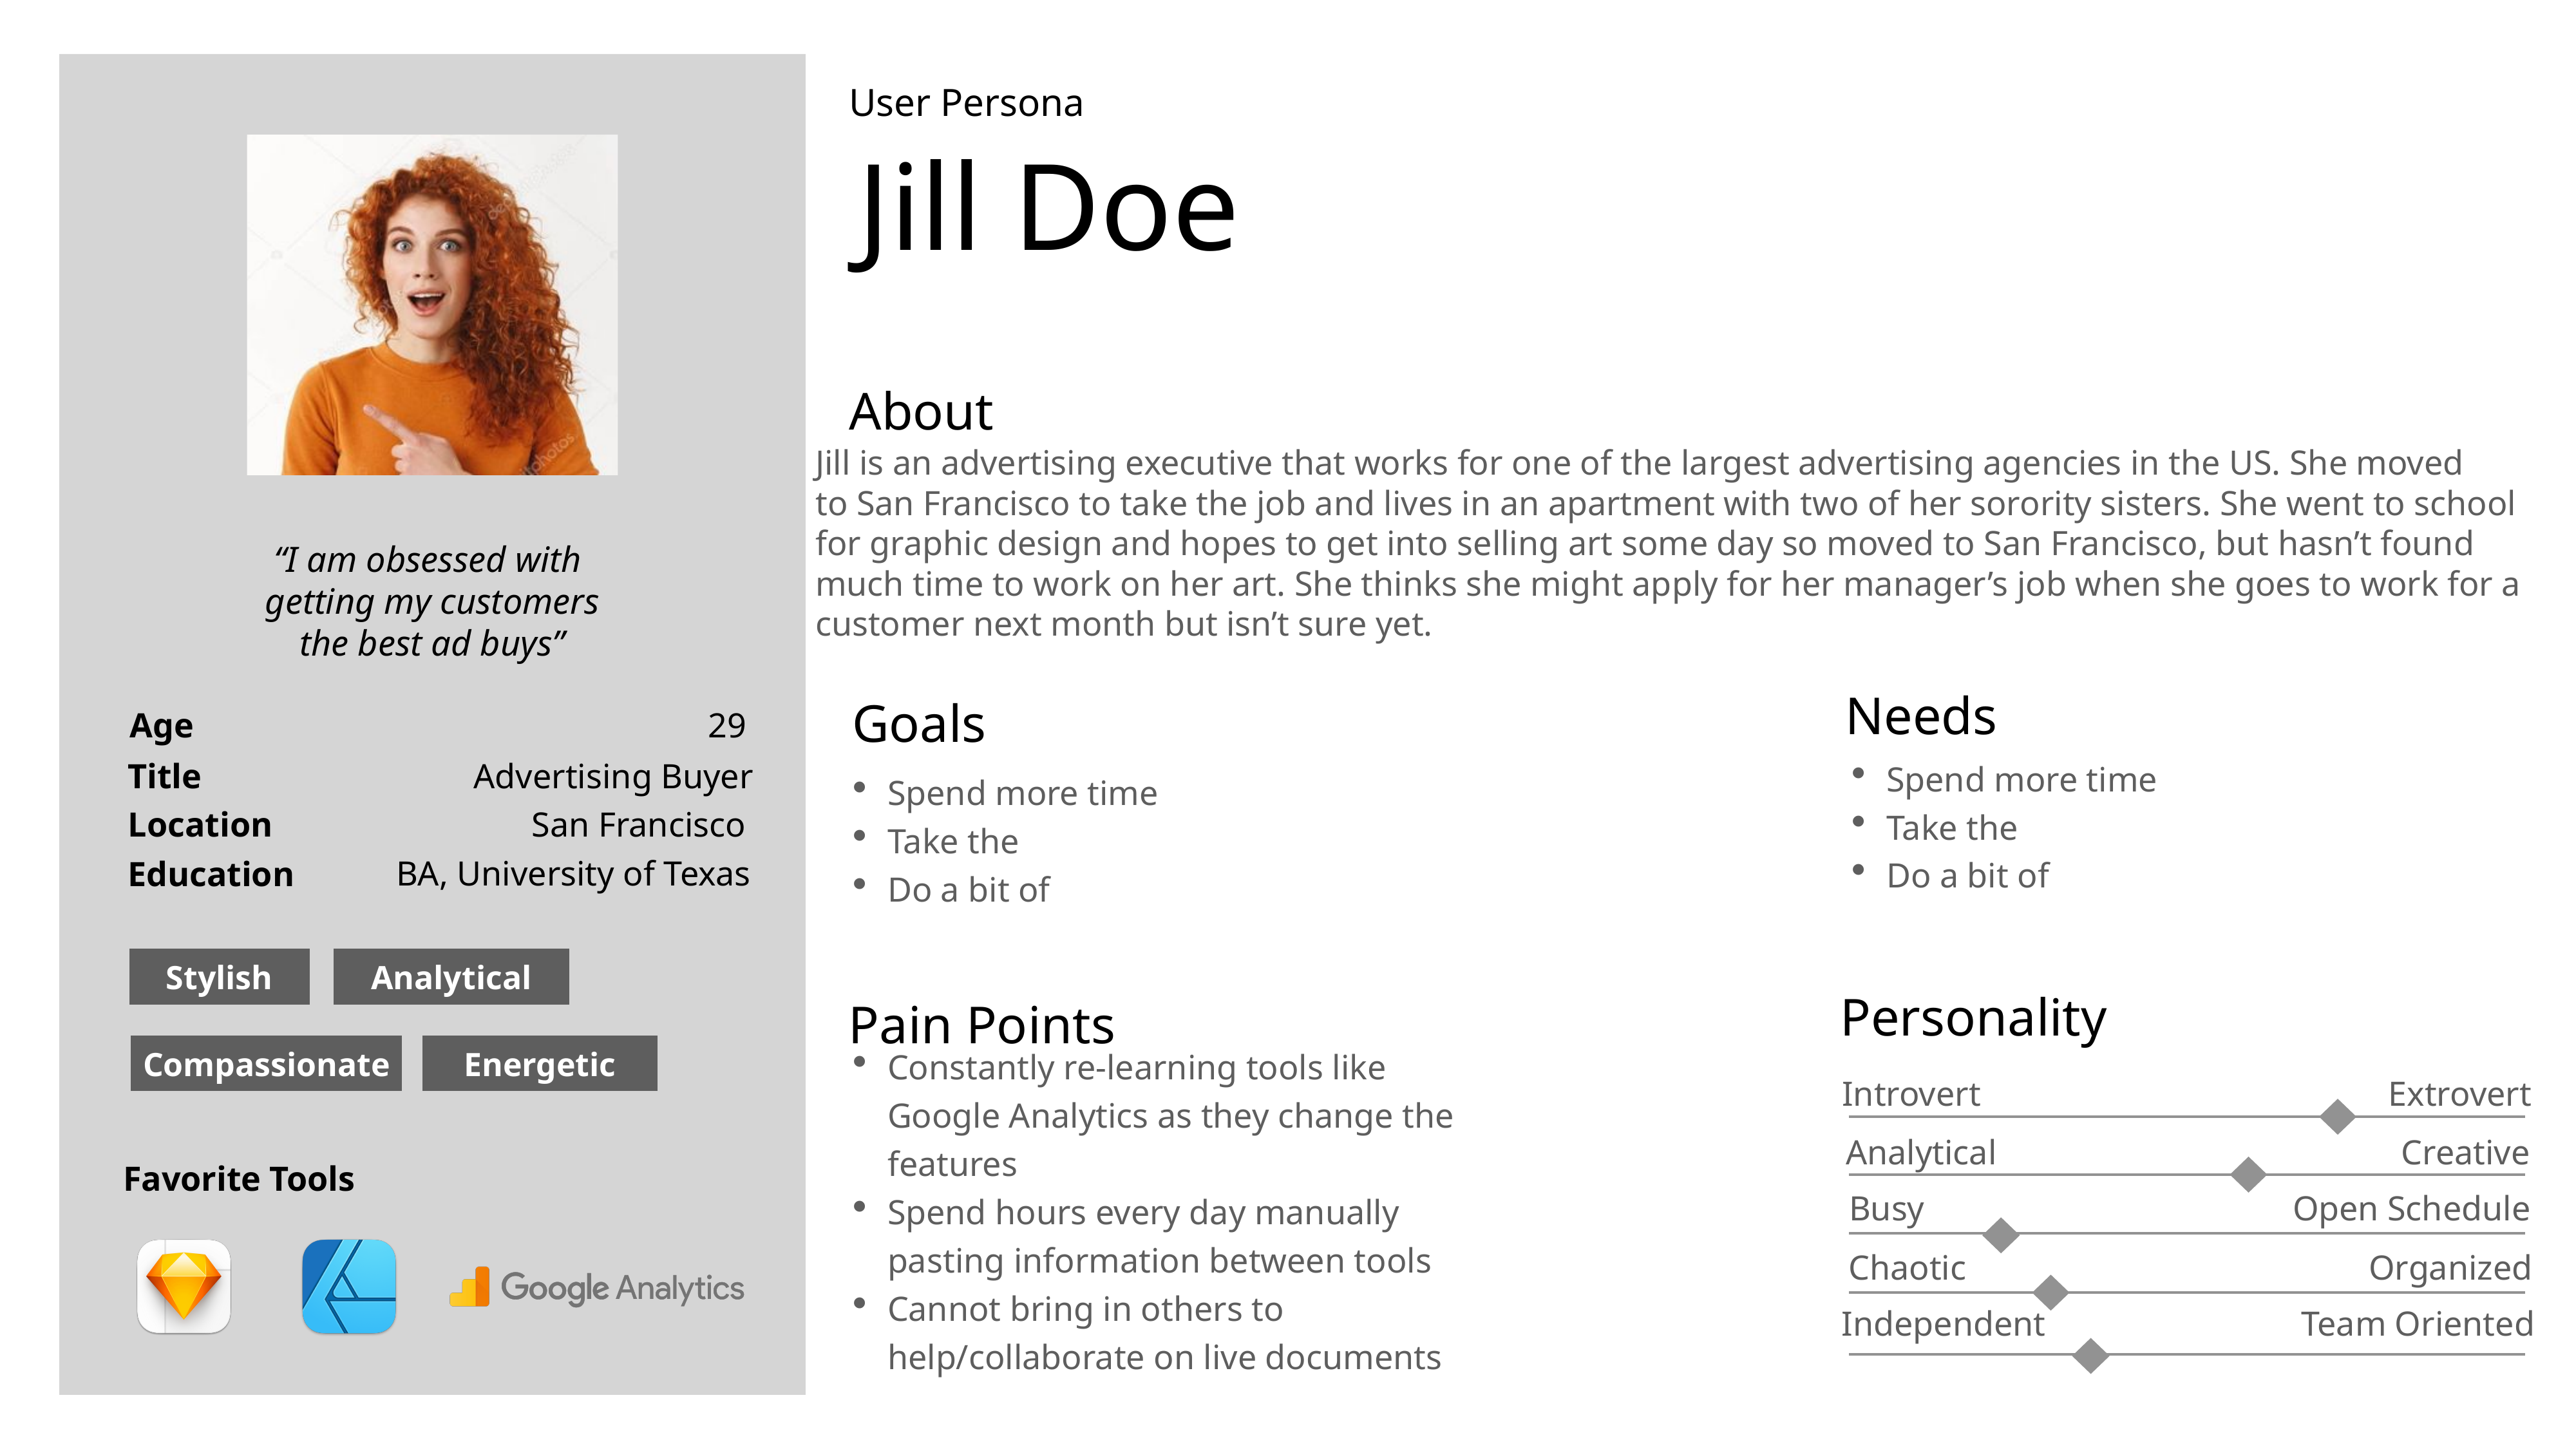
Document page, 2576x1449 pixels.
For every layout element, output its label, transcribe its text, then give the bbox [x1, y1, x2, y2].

text_box Team Oriented [2296, 1297, 2541, 1349]
text_box Compassionate [134, 1038, 399, 1088]
text_box Stylish [132, 952, 307, 1001]
text_box Extrovert [2383, 1066, 2537, 1118]
picture [126, 1228, 242, 1345]
text_box [59, 53, 806, 1395]
text_box Favorite Tools [118, 1152, 361, 1204]
text_box Needs [1839, 677, 2003, 750]
text_box Creative [2396, 1126, 2535, 1177]
text_box “I am obsessed with getting my customers the best ad buys” [260, 532, 605, 668]
text_box Pain Points [843, 987, 1121, 1059]
text_box Personality [1834, 979, 2113, 1052]
text_box Analytical [1840, 1126, 2003, 1177]
text_box [2032, 1274, 2070, 1311]
text_box San Francisco [526, 798, 752, 846]
text_box [2072, 1338, 2110, 1374]
text_box Jill Doe [852, 125, 1246, 279]
text_box Analytical [337, 952, 566, 1001]
text_box Education [122, 848, 300, 899]
text_box [1982, 1217, 2020, 1254]
text_box About [844, 373, 999, 436]
text_box Location [122, 798, 278, 848]
text_box Constantly re-learning tools like Google Analytics as they change the features Spend hours every day manually pasting information between tools Cannot bring in others to help/collaborate on live documents [847, 1032, 1506, 1381]
text_box 29 [703, 699, 752, 750]
picture [417, 1228, 777, 1345]
text_box User Persona [843, 73, 1090, 129]
text_box Jill is an advertising executive that works for one of the largest advertising agencies in the US. She moved to San Francisco to take the job and lives in an apartment with two of her sorority sisters. She went to school for graphic design and hopes to get into selling art some day so moved to San Francisco, but hasn’t found much time to work on her art. She thinks she might apply for her manager’s job when she goes to work for a customer next month but isn’t sure yet. [810, 436, 2527, 649]
text_box Energetic [425, 1038, 655, 1088]
text_box Spend more time Take the Do a bit of [847, 758, 1454, 914]
picture [290, 1228, 407, 1345]
text_box [2319, 1099, 2357, 1135]
text_box Advertising Buyer [468, 750, 759, 801]
text_box Open Schedule [2287, 1181, 2536, 1233]
text_box Independent [1836, 1297, 2052, 1349]
text_box Goals [846, 686, 992, 758]
text_box Spend more time Take the Do a bit of [1846, 744, 2453, 900]
text_box Organized [2363, 1240, 2539, 1292]
text_box Chaotic [1842, 1240, 1972, 1292]
picture [247, 135, 618, 475]
text_box BA, University of Texas [390, 846, 757, 898]
text_box Age [124, 699, 200, 750]
text_box Title [122, 750, 207, 798]
text_box Introvert [1836, 1066, 1987, 1118]
text_box Busy [1843, 1181, 1931, 1233]
text_box [2230, 1156, 2268, 1193]
